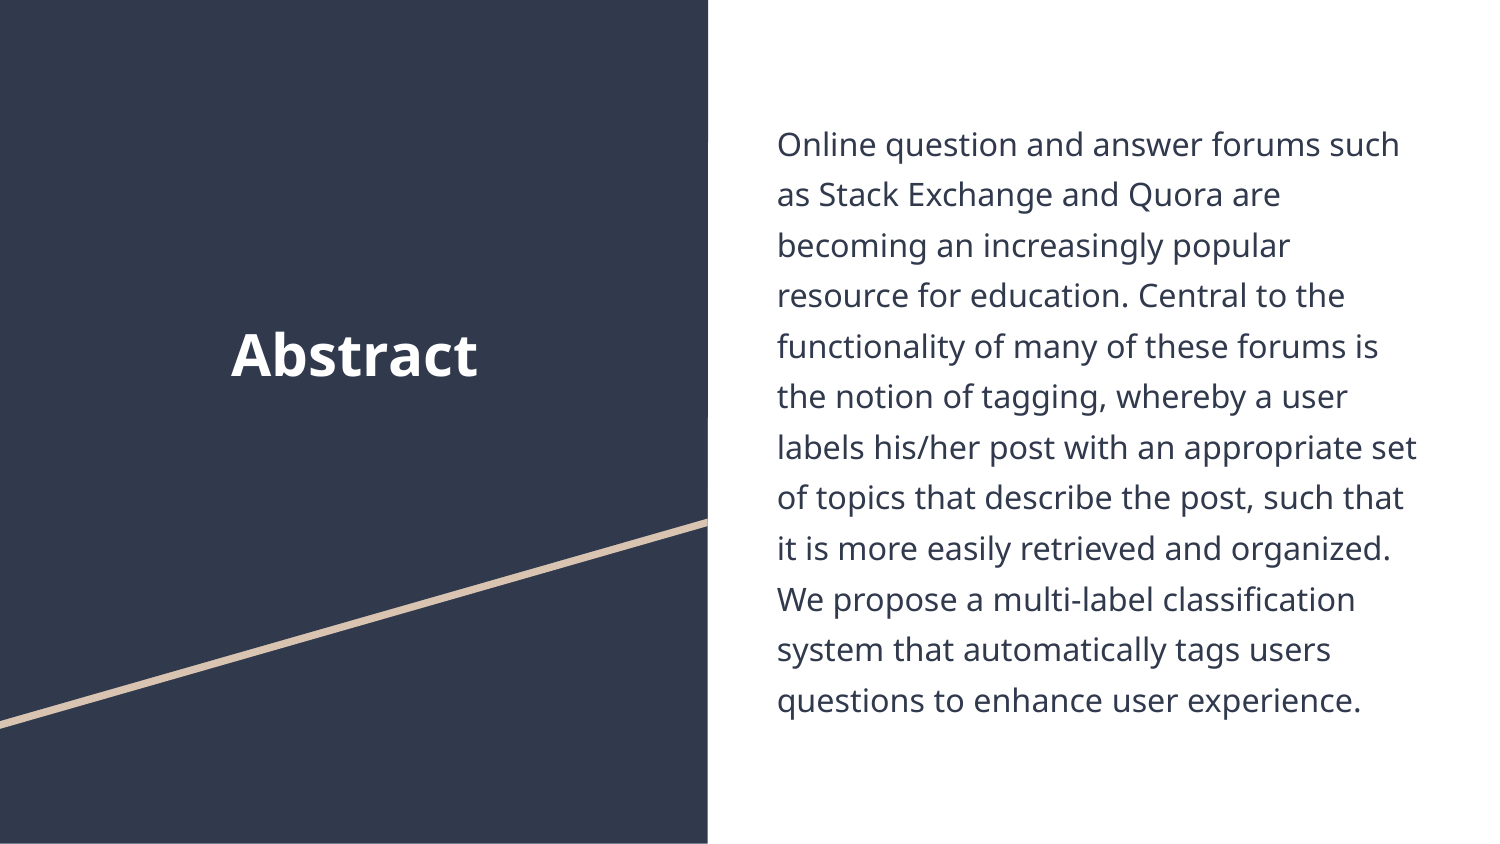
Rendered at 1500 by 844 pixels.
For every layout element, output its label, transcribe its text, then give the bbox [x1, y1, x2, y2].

title Abstract [51, 82, 660, 625]
list Online question and answer forums such as Stack Exchange and Quora are becoming an increasingly popular resource for education. Central to the functionality of many of these forums is the notion of tagging, whereby a user labels his/her post with an appropriate set of topics that describe the post, such that it is more easily retrieved and organized. We propose a multi-label classification system that automatically tags users questions to enhance user experience. [761, 82, 1446, 755]
